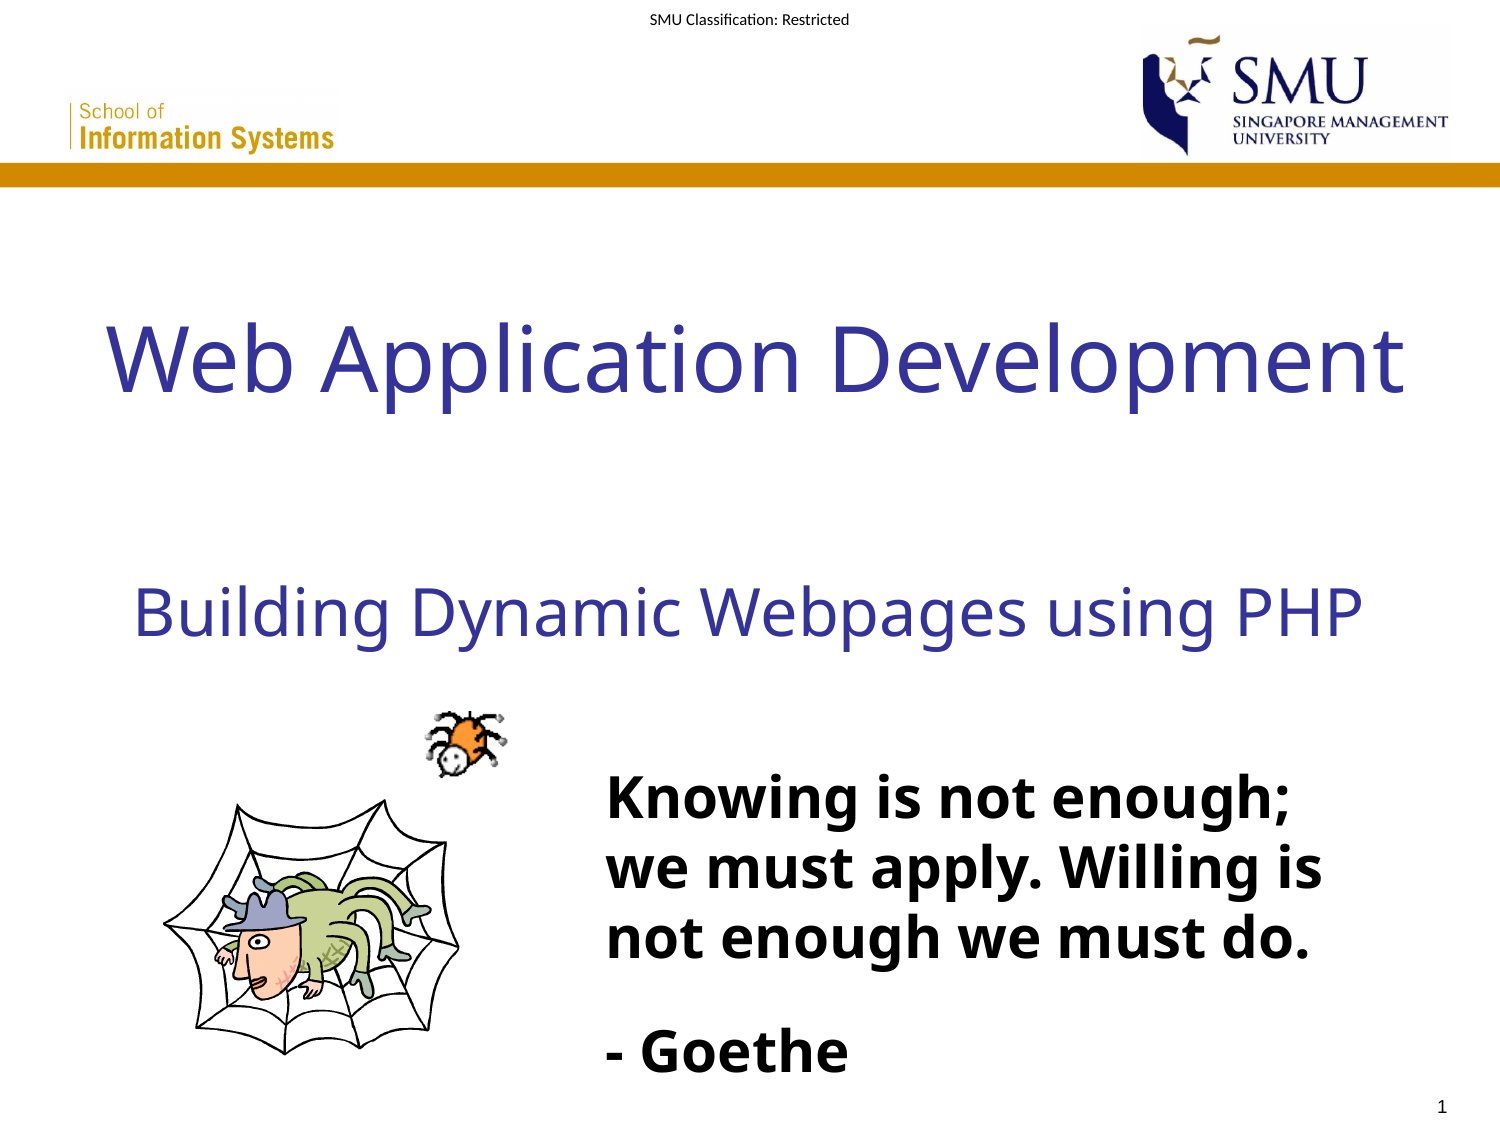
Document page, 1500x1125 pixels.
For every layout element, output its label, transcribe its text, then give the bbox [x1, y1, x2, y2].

picture [1137, 24, 1453, 162]
picture [62, 87, 338, 157]
title Web Application Development [50, 262, 1463, 450]
picture [163, 711, 519, 1060]
list Building Dynamic Webpages using PHP [43, 562, 1457, 825]
slide_number 1 [1112, 1087, 1463, 1125]
text_box Knowing is not enough; we must apply. Willing is not enough we must do. - Goethe [590, 752, 1382, 1074]
